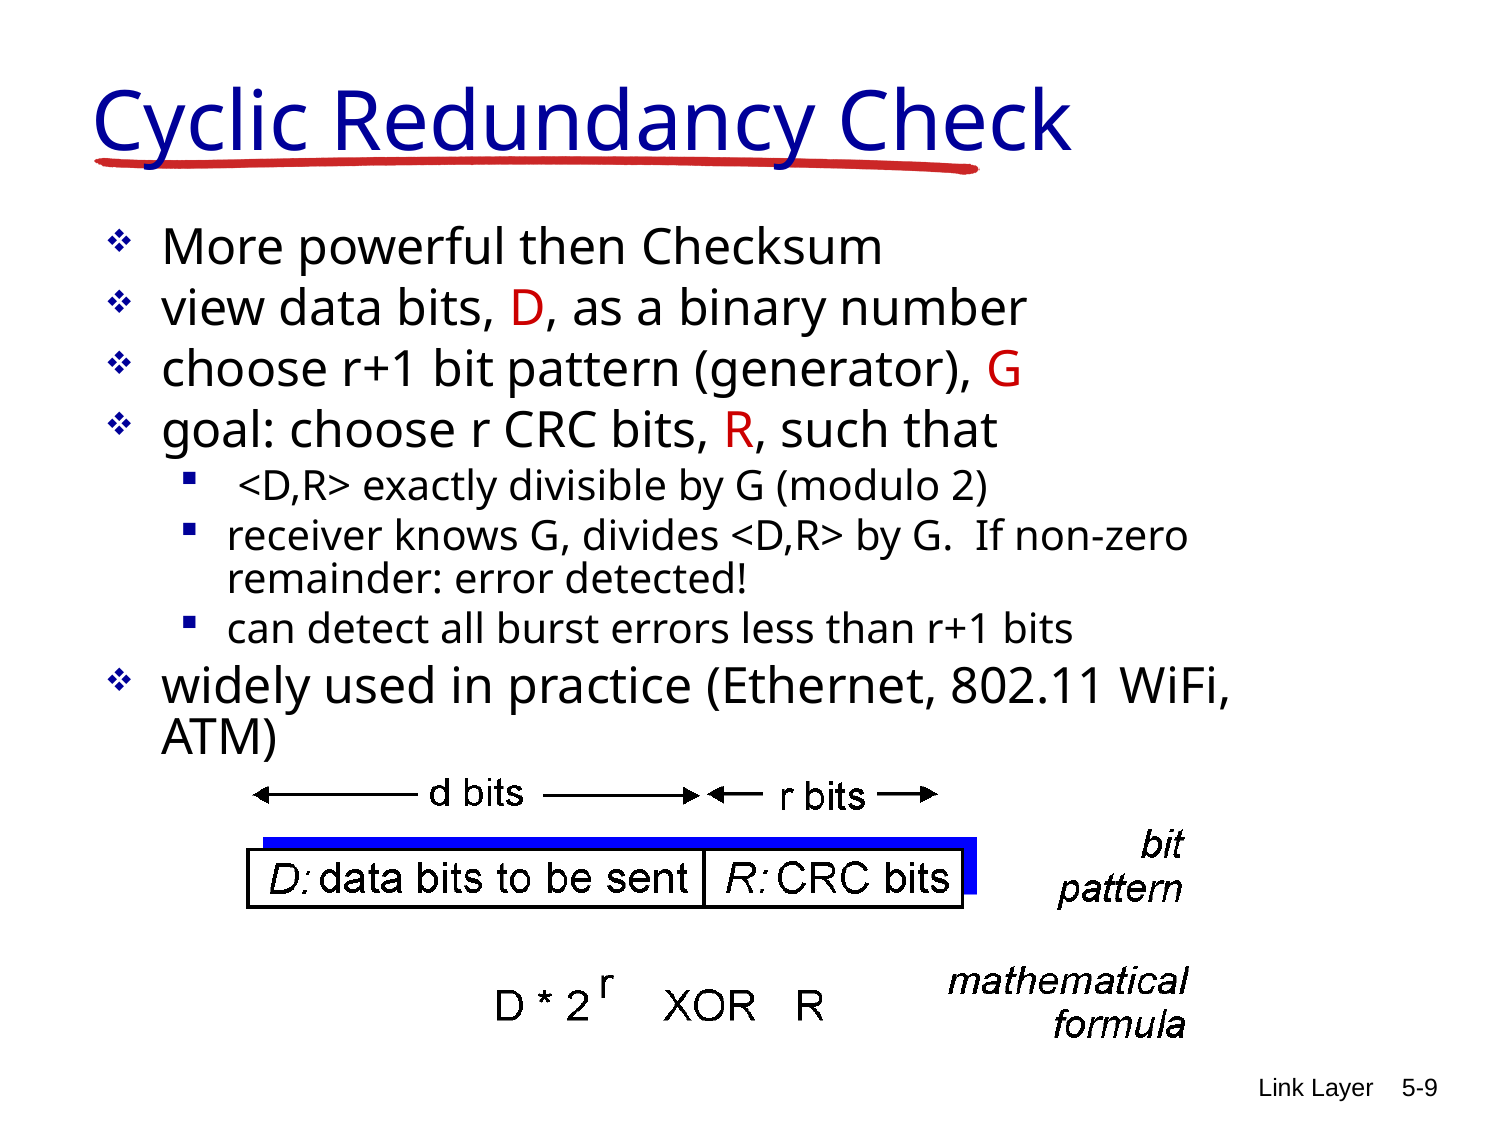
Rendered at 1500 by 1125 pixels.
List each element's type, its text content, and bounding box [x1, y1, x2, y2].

footer Link Layer [914, 1064, 1342, 1125]
slide_number 5-9 [1342, 1064, 1454, 1125]
picture [89, 151, 991, 180]
picture [246, 777, 1189, 1039]
list More powerful then Checksum view data bits, D, as a binary number choose r+1 bit pattern (generator), G goal: choose r CRC bits, R, such that <D,R> exactly divisible by G (modulo 2) receiver knows G, divides <D,R> by G. If non-zero remainder: error detected! can detect all burst errors less than r+1 bits widely used in practice (Ethernet, 802.11 WiFi, ATM) [89, 216, 1365, 768]
title Cyclic Redundancy Check [76, 34, 1427, 200]
